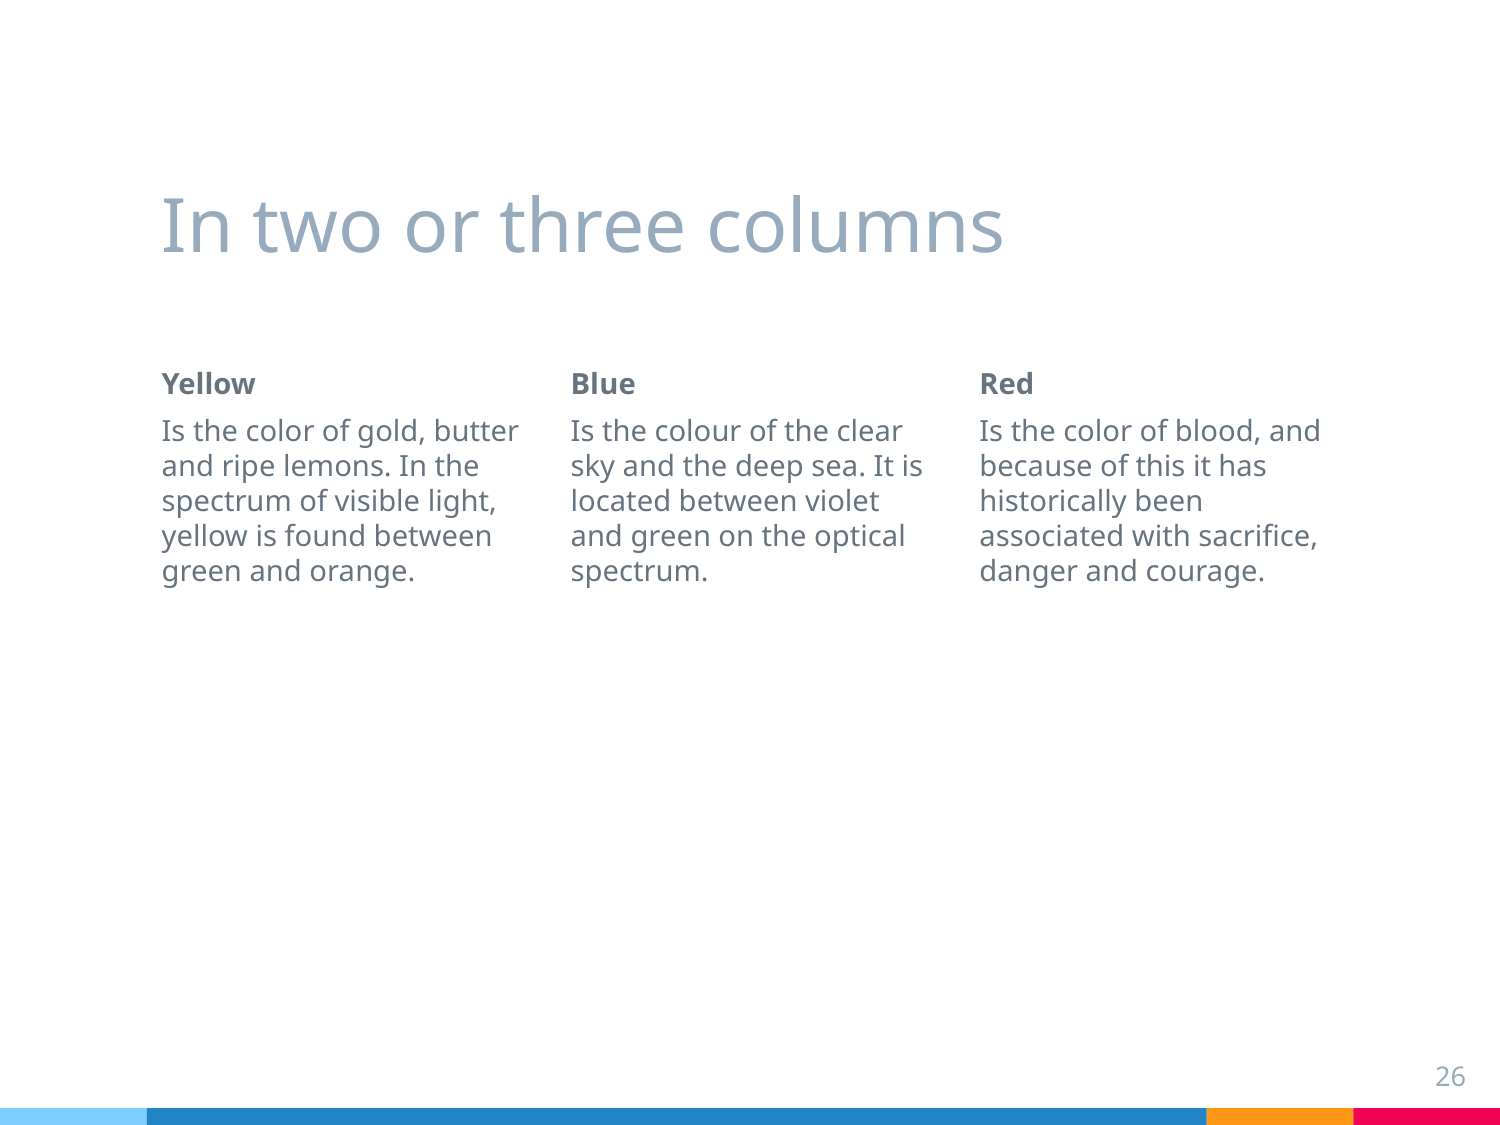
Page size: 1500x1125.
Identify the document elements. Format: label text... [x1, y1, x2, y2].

list Yellow Is the color of gold, butter and ripe lemons. In the spectrum of visible light, yellow is found between green and orange. [146, 350, 536, 654]
title In two or three columns [146, 95, 1207, 283]
list Blue Is the colour of the clear sky and the deep sea. It is located between violet and green on the optical spectrum. [555, 350, 945, 654]
slide_number 26 [1391, 1043, 1482, 1113]
list Red Is the color of blood, and because of this it has historically been associated with sacrifice, danger and courage. [964, 350, 1354, 654]
